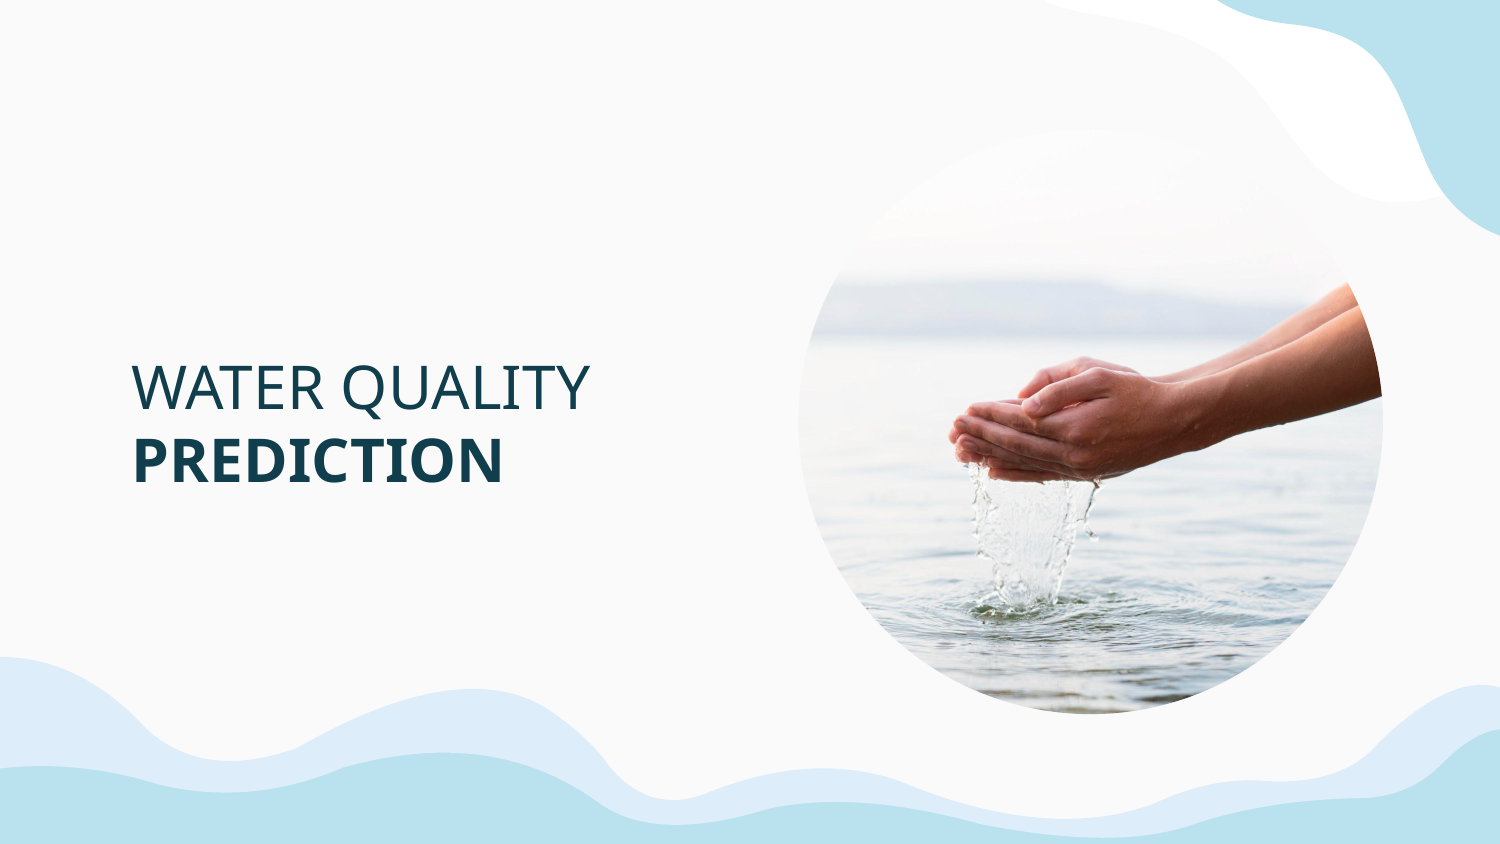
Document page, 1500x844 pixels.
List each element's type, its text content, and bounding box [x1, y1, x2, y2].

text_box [0, 656, 1500, 844]
text_box WATER QUALITY PREDICTION [116, 299, 750, 545]
picture [798, 129, 1384, 656]
